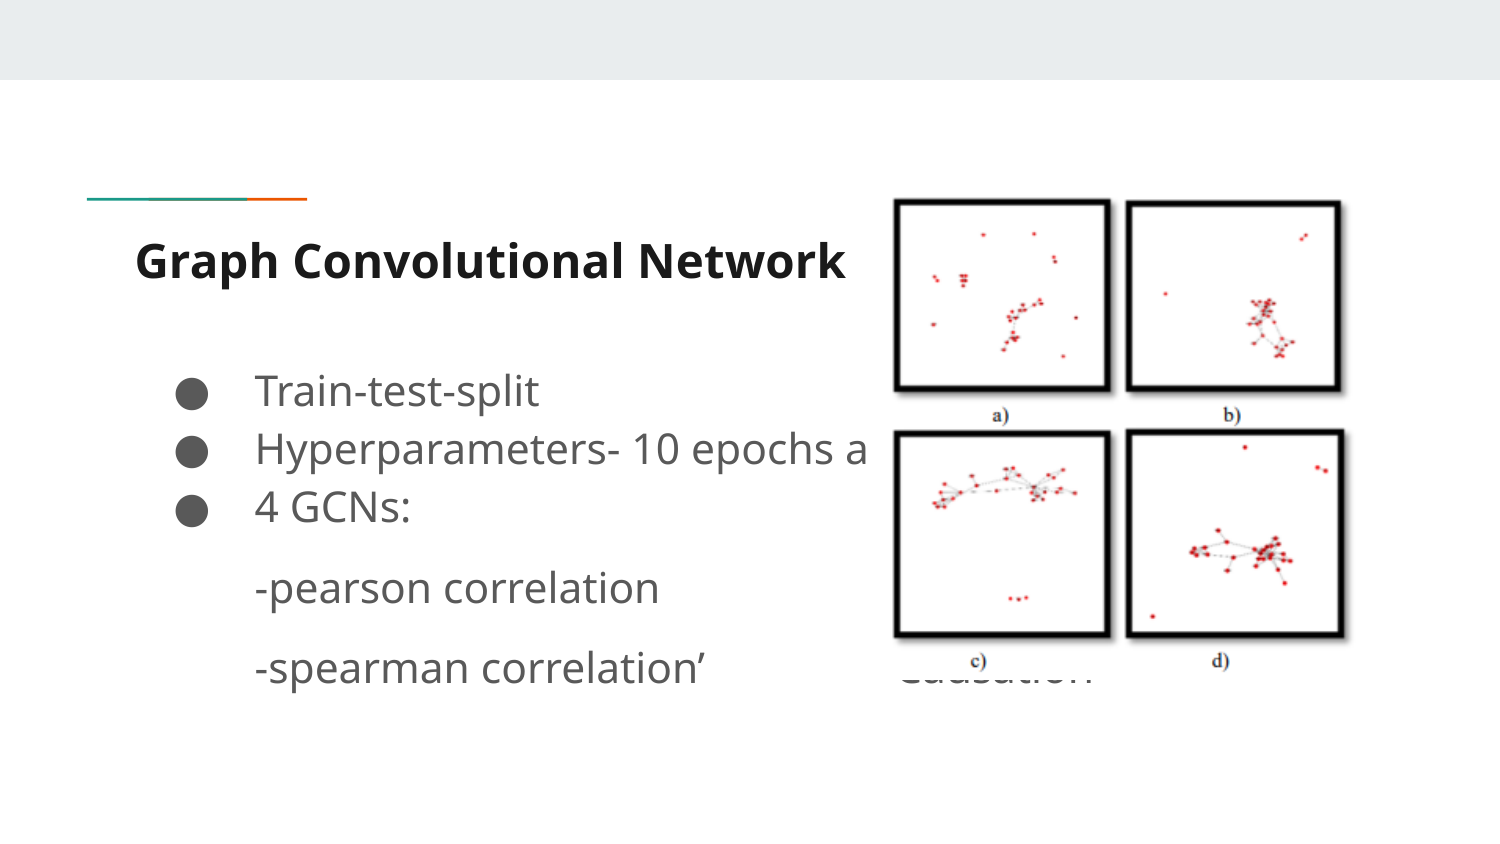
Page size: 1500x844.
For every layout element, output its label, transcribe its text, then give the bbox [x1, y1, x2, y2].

picture [871, 183, 1407, 680]
title Graph Convolutional Network [119, 216, 866, 305]
list Train-test-split Hyperparameters- 10 epochs and lr - 0.001 4 GCNs: -pearson correlation -Kendall Correlation -spearman correlation’ -Causation [119, 341, 1381, 712]
